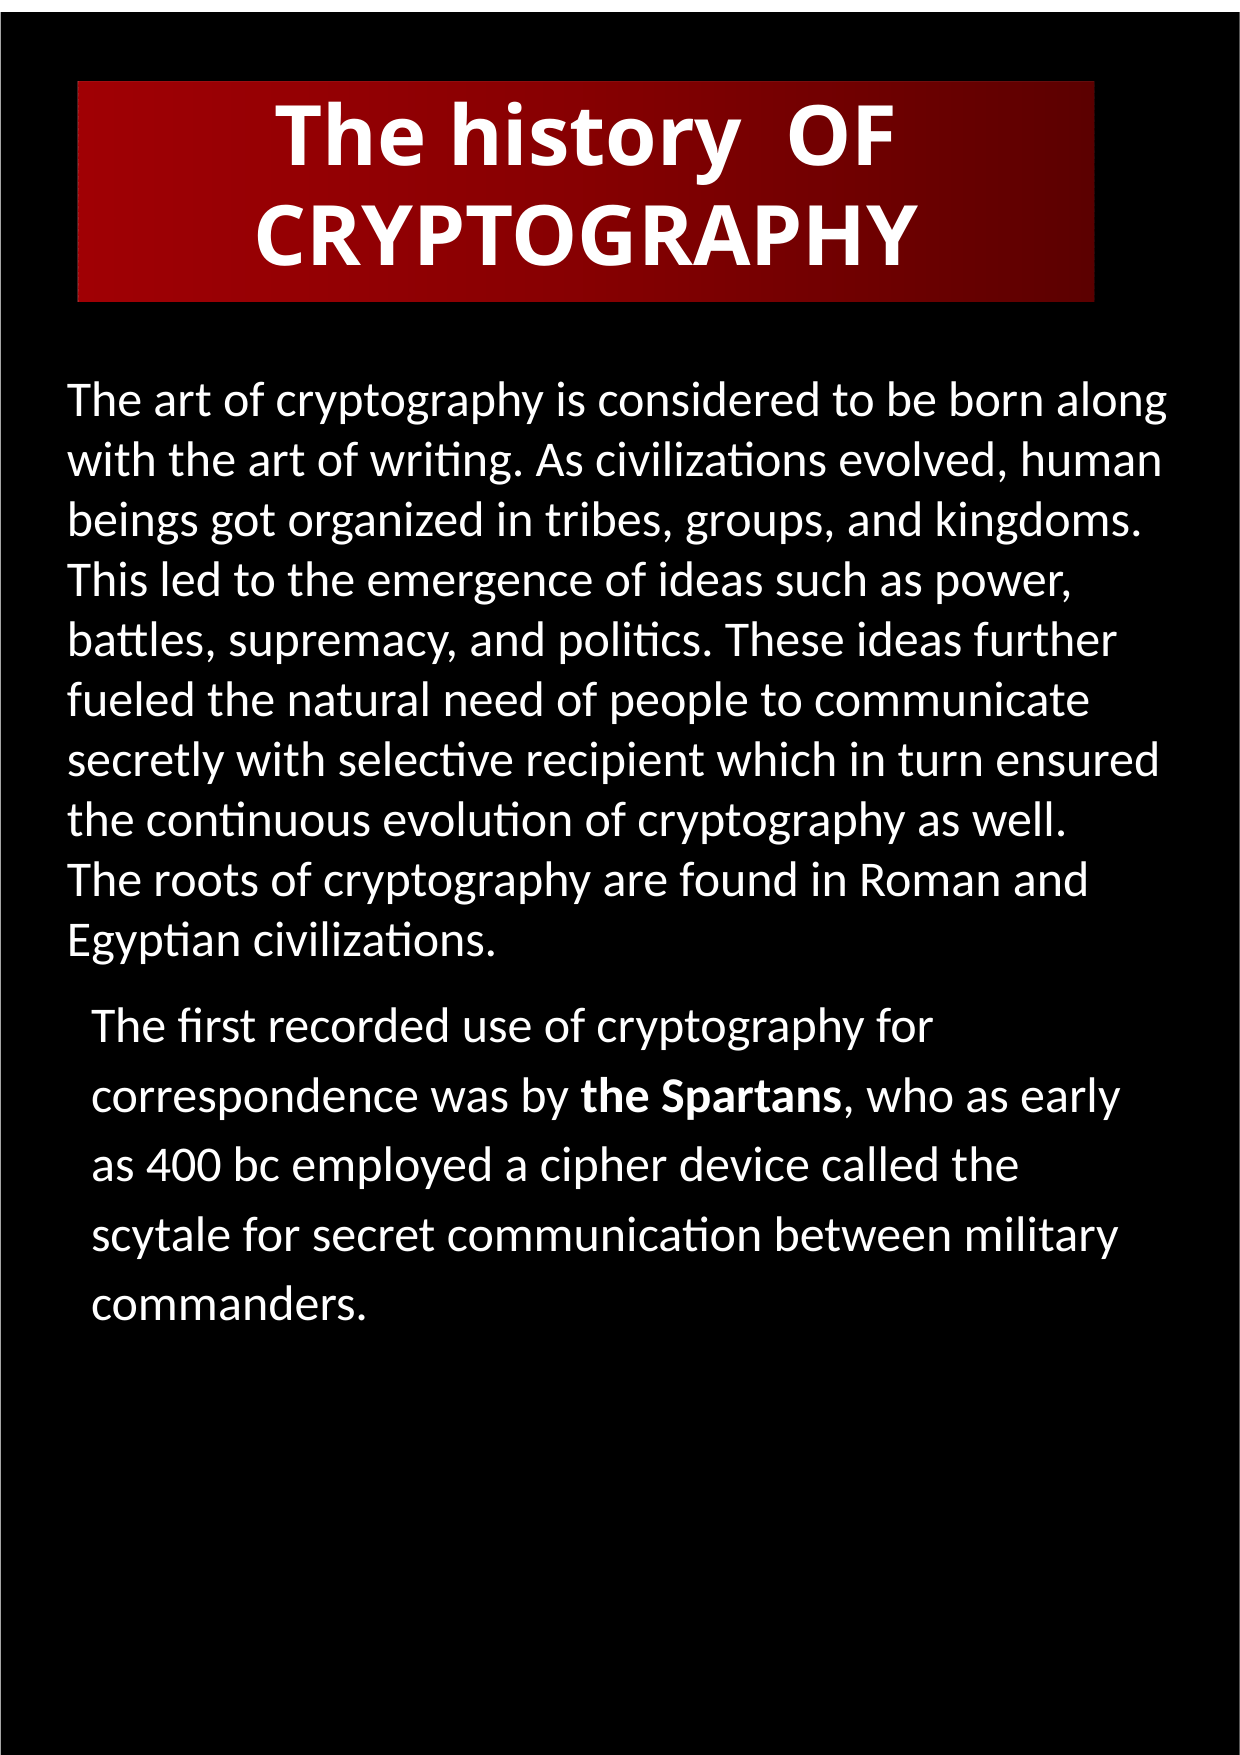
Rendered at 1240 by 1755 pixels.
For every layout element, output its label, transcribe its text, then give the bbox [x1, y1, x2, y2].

list The art of cryptography is considered to be born along with the art of writing. As civilizations evolved, human beings got organized in tribes, groups, and kingdoms. This led to the emergence of ideas such as power, battles, supremacy, and politics. These ideas further fueled the natural need of people to communicate secretly with selective recipient which in turn ensured the continuous evolution of cryptography as well. The roots of cryptography are found in Roman and Egyptian civilizations. The first recorded use of cryptography for correspondence was by the Spartans, who as early as 400 bc employed a cipher device called the scytale for secret communication between military commanders. [66, 357, 1173, 1369]
text_box [0, 12, 1240, 1755]
text_box The history OF CRYPTOGRAPHY [77, 81, 1095, 303]
